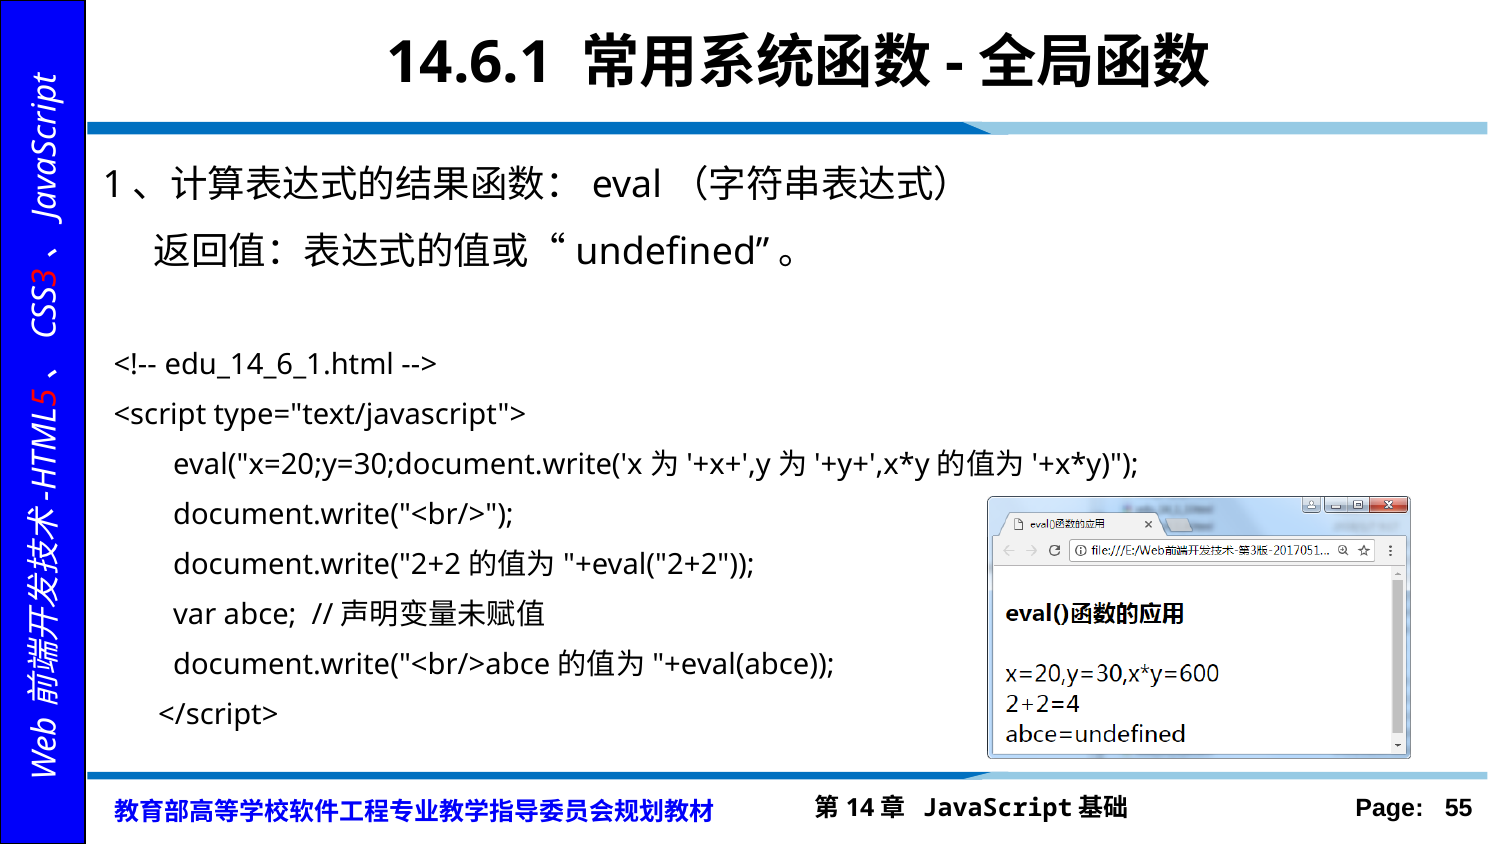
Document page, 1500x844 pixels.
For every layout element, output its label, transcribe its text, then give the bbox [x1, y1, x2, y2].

list 1、计算表达式的结果函数：eval（字符串表达式） 返回值：表达式的值或“undefined”。 [86, 130, 1484, 298]
text_box <!-- edu_14_6_1.html --> <script type="text/javascript"> eval("x=20;y=30;document.write('x为'+x+',y为'+y+',x*y的值为'+x*y)"); document.write("<br/>"); document.write("2+2的值为"+eval("2+2")); var abce; //声明变量未赋值 document.write("<br/>abce的值为"+eval(abce)); </script> [98, 322, 1499, 738]
title 14.6.1 常用系统函数-全局函数 [161, 11, 1436, 106]
picture [987, 496, 1411, 760]
